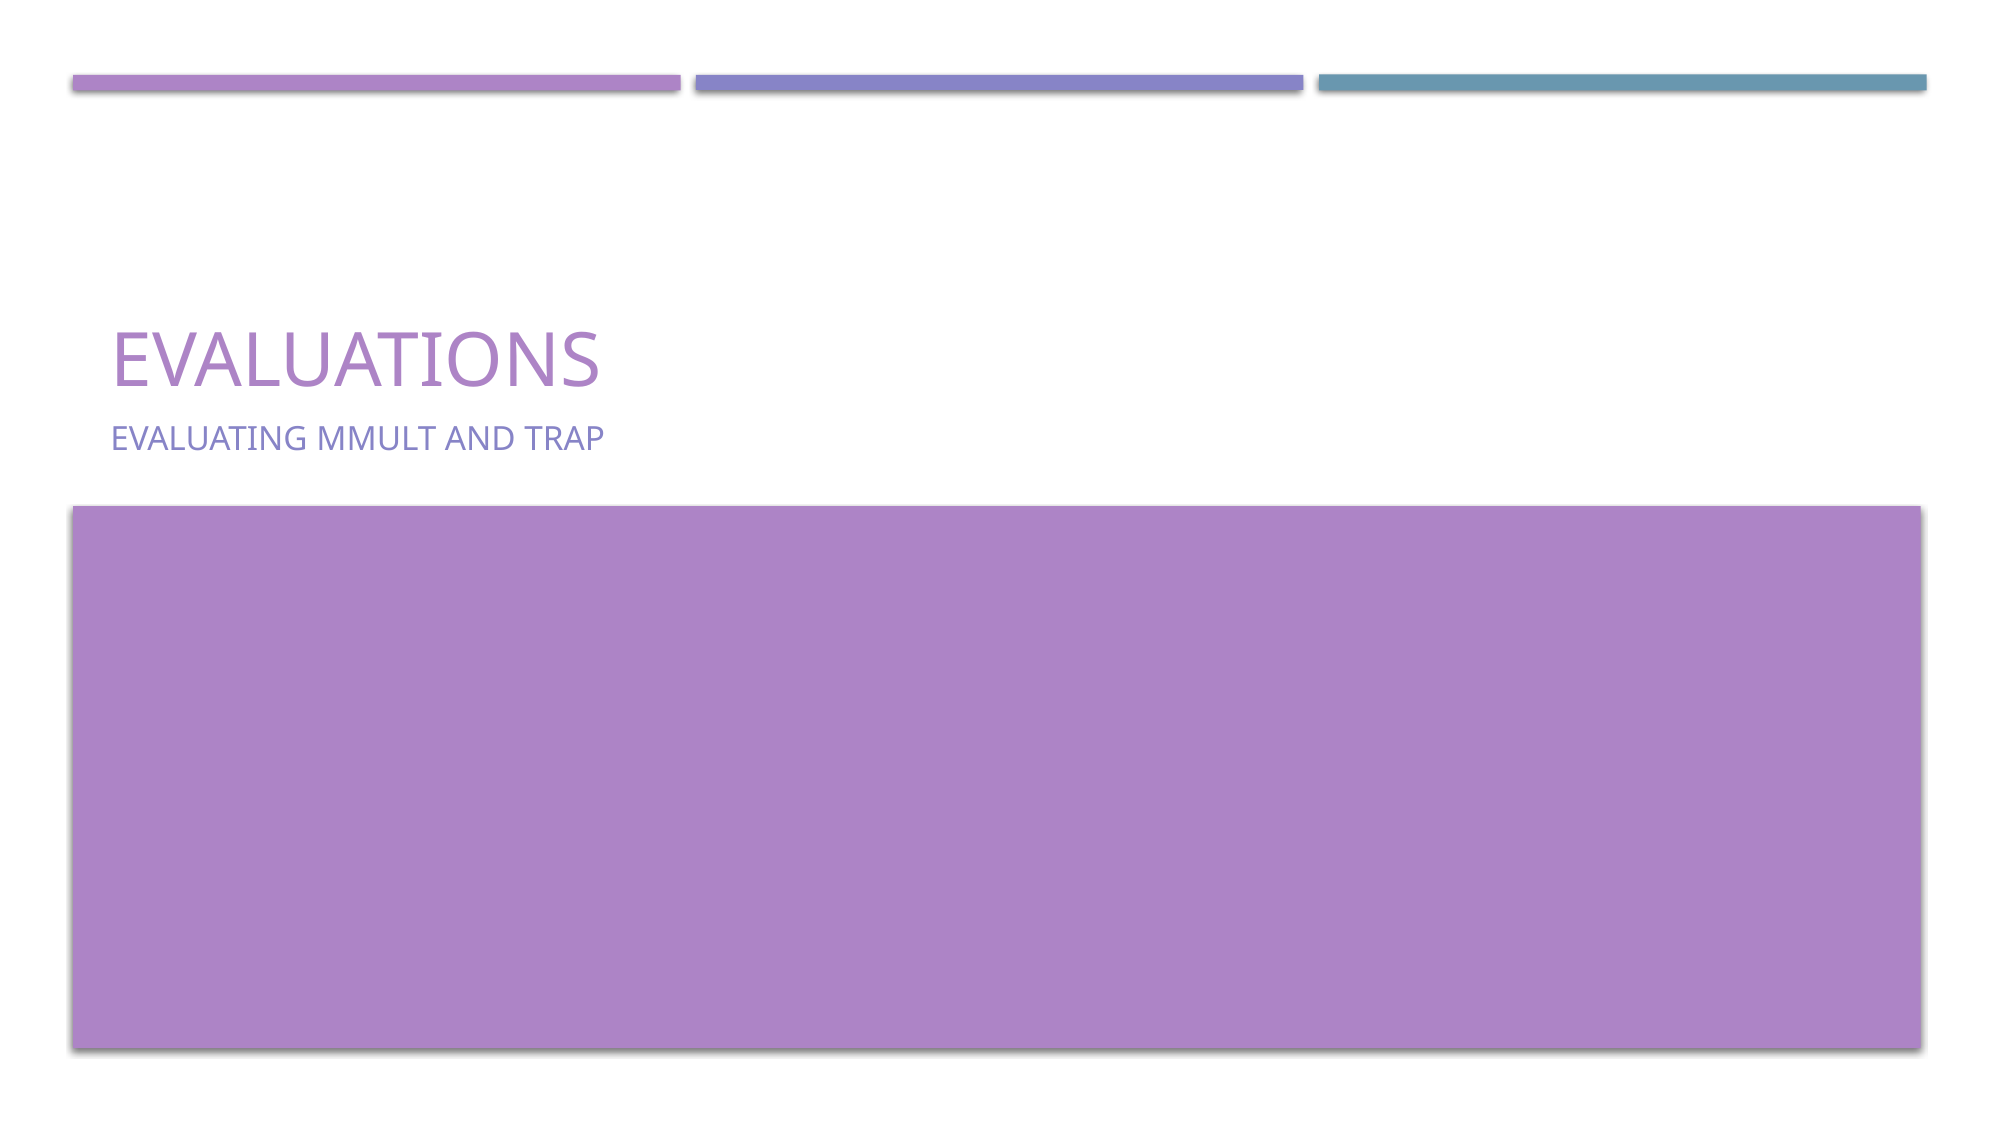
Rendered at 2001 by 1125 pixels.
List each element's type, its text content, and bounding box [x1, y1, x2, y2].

subtitle Evaluating MMULT and TRAP [95, 409, 1899, 507]
title Evaluations [95, 167, 1899, 409]
